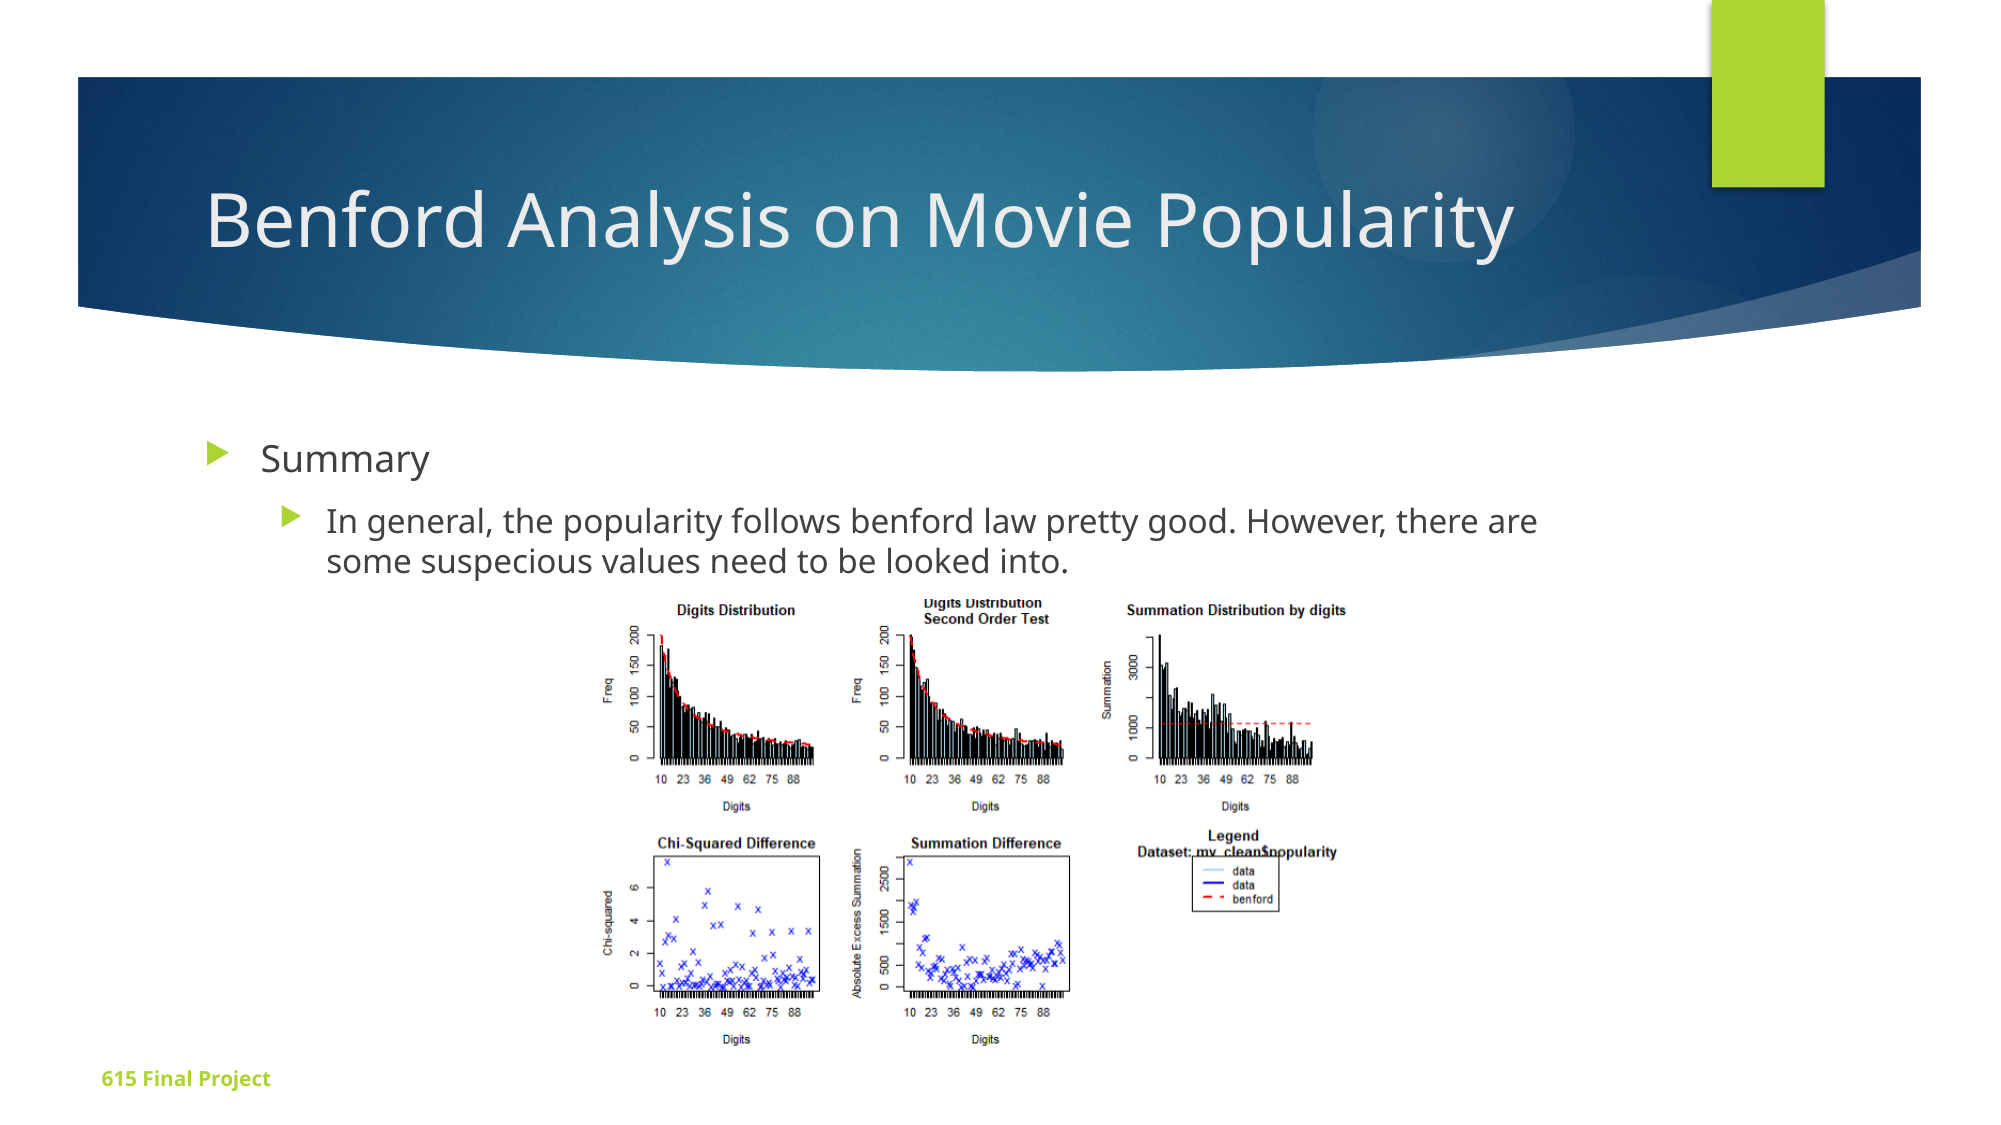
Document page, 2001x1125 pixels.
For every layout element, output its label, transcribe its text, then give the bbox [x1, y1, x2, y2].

list Summary In general, the popularity follows benford law pretty good. However, there are some suspecious values need to be looked into. [189, 427, 1627, 988]
picture [599, 599, 1351, 1051]
footer 615 Final Project [86, 1048, 720, 1099]
title Benford Analysis on Movie Popularity [189, 159, 1627, 276]
